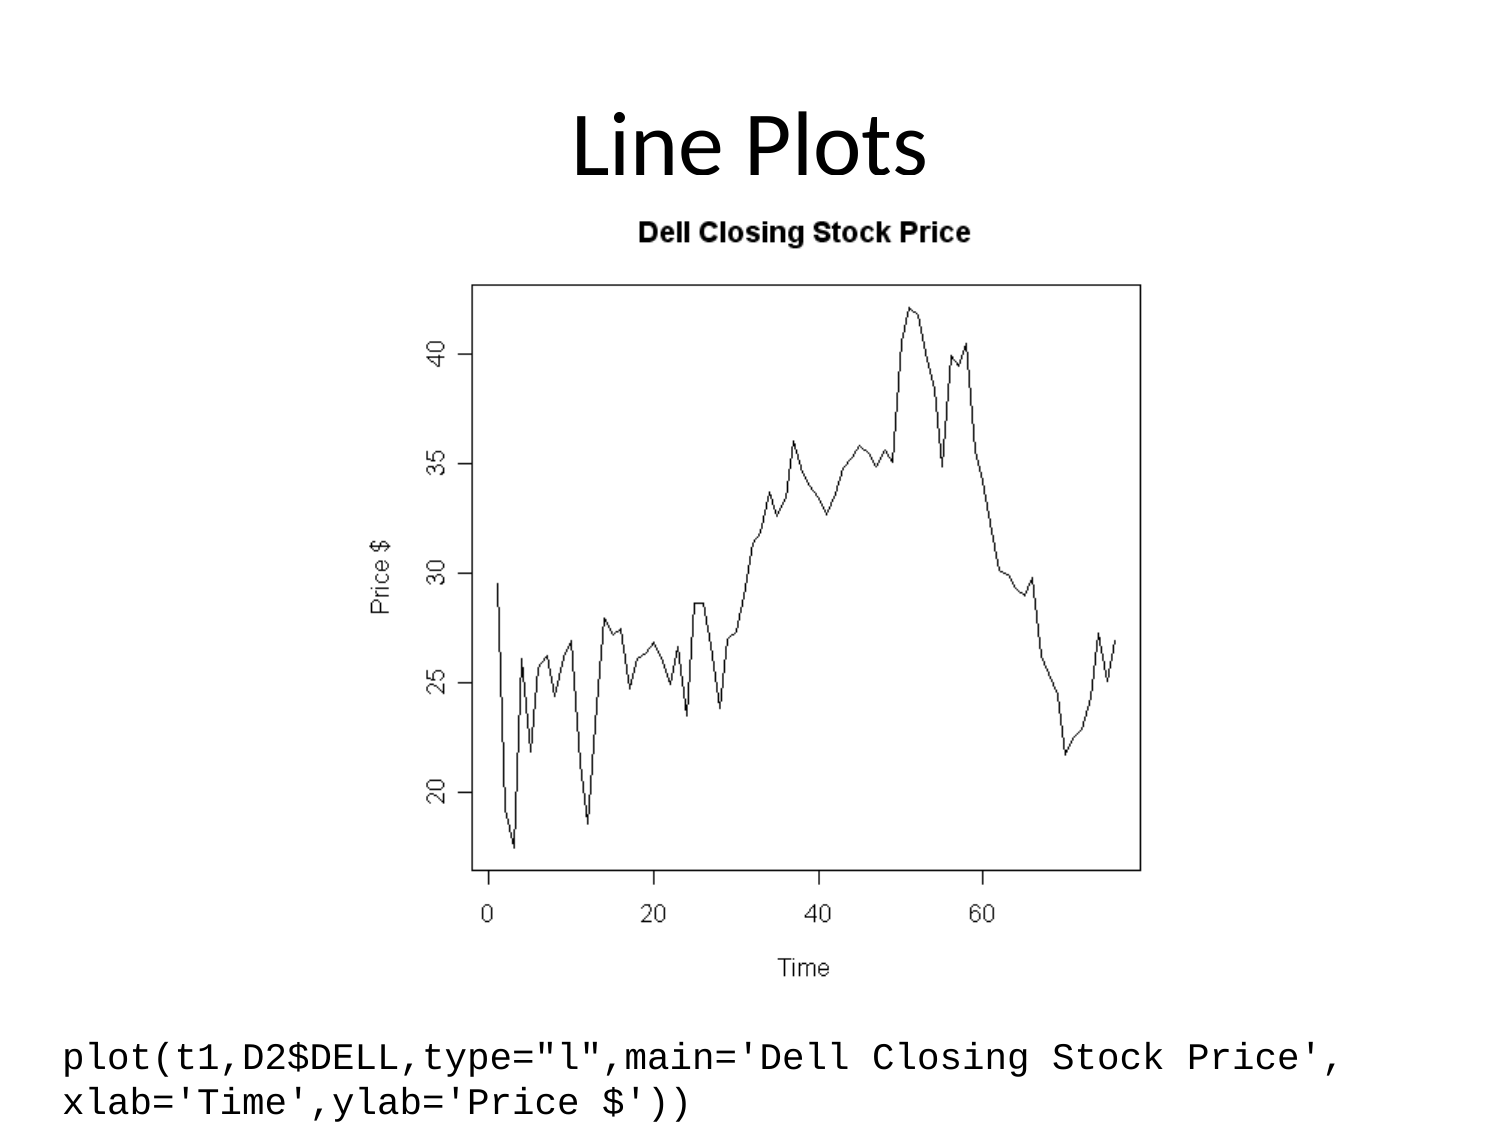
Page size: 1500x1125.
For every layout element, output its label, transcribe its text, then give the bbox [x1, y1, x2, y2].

picture [362, 175, 1197, 1008]
title Line Plots [75, 45, 1425, 233]
text_box plot(t1,D2$DELL,type="l",main='Dell Closing Stock Price', xlab='Time',ylab='Price $')) [47, 1024, 1360, 1125]
